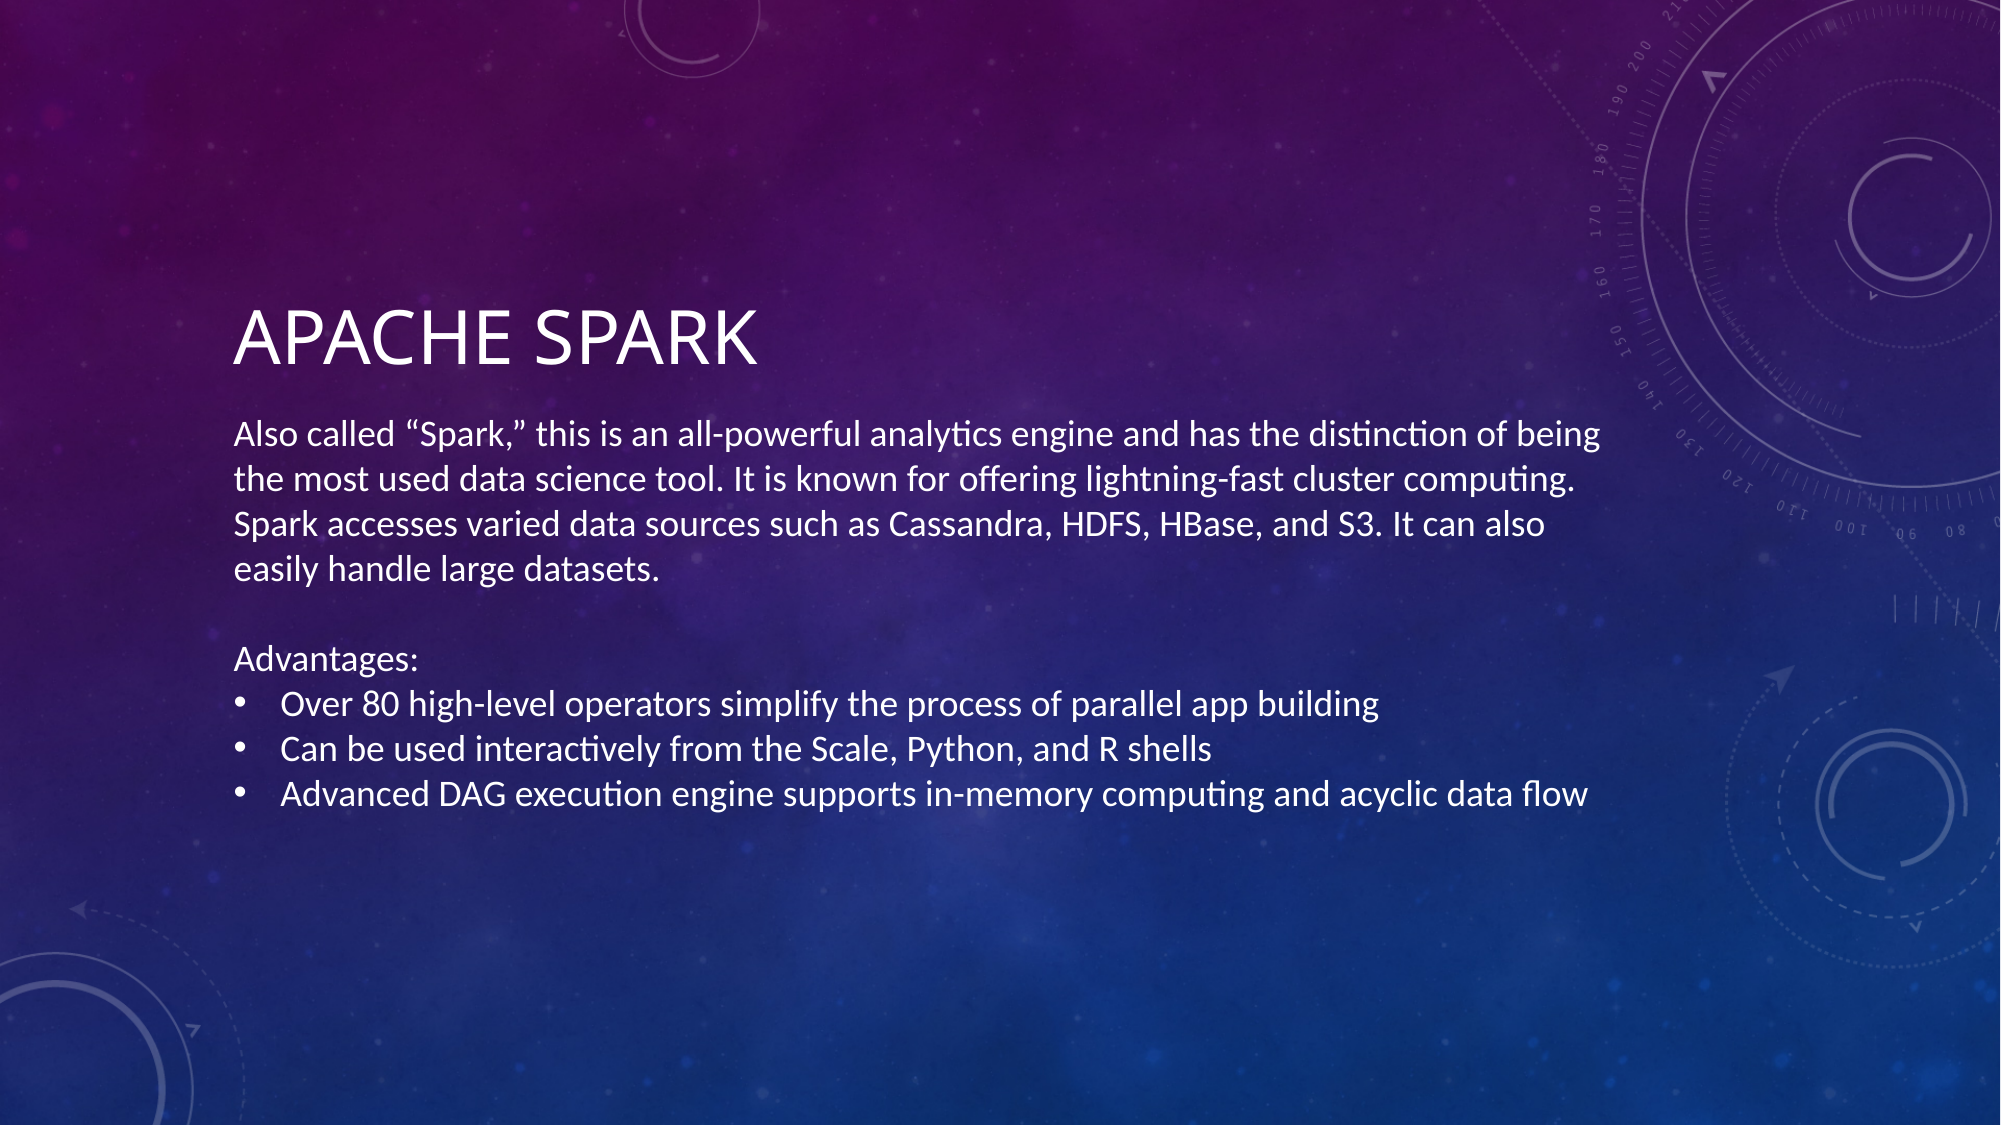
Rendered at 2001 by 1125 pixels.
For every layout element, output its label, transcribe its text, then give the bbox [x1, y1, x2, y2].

text_box Also called “Spark,” this is an all-powerful analytics engine and has the distinction of being the most used data science tool. It is known for offering lightning-fast cluster computing. Spark accesses varied data sources such as Cassandra, HDFS, HBase, and S3. It can also easily handle large datasets. Advantages: Over 80 high-level operators simplify the process of parallel app building Can be used interactively from the Scale, Python, and R shells Advanced DAG execution engine supports in-memory computing and acyclic data flow [218, 401, 1656, 822]
picture [0, 0, 2001, 1125]
title Apache Spark [218, 267, 1368, 401]
